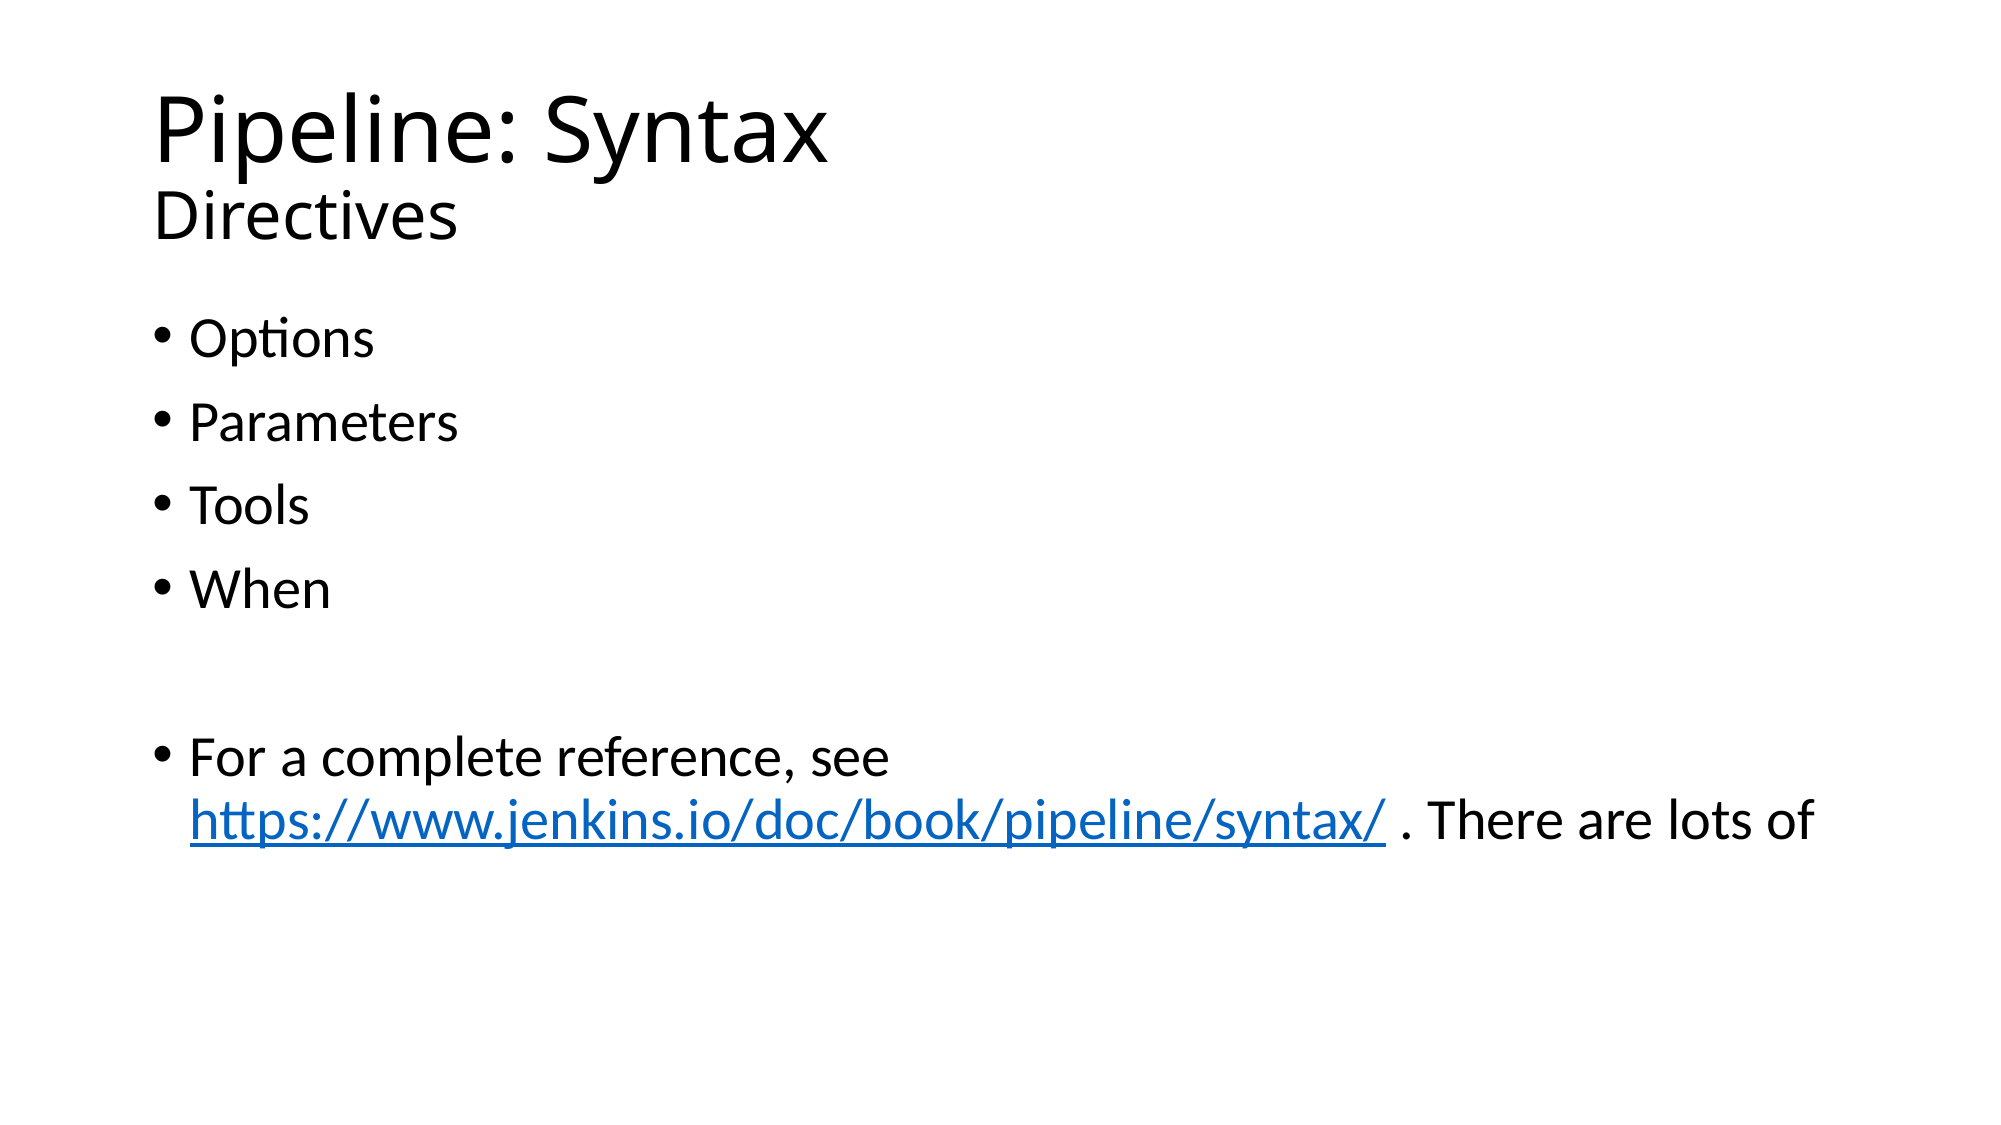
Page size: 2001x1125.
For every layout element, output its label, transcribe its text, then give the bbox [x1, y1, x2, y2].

title Pipeline: Syntax Directives [137, 59, 1863, 278]
list Options Parameters Tools When For a complete reference, see https://www.jenkins.io/doc/book/pipeline/syntax/ . There are lots of [137, 299, 1863, 1014]
